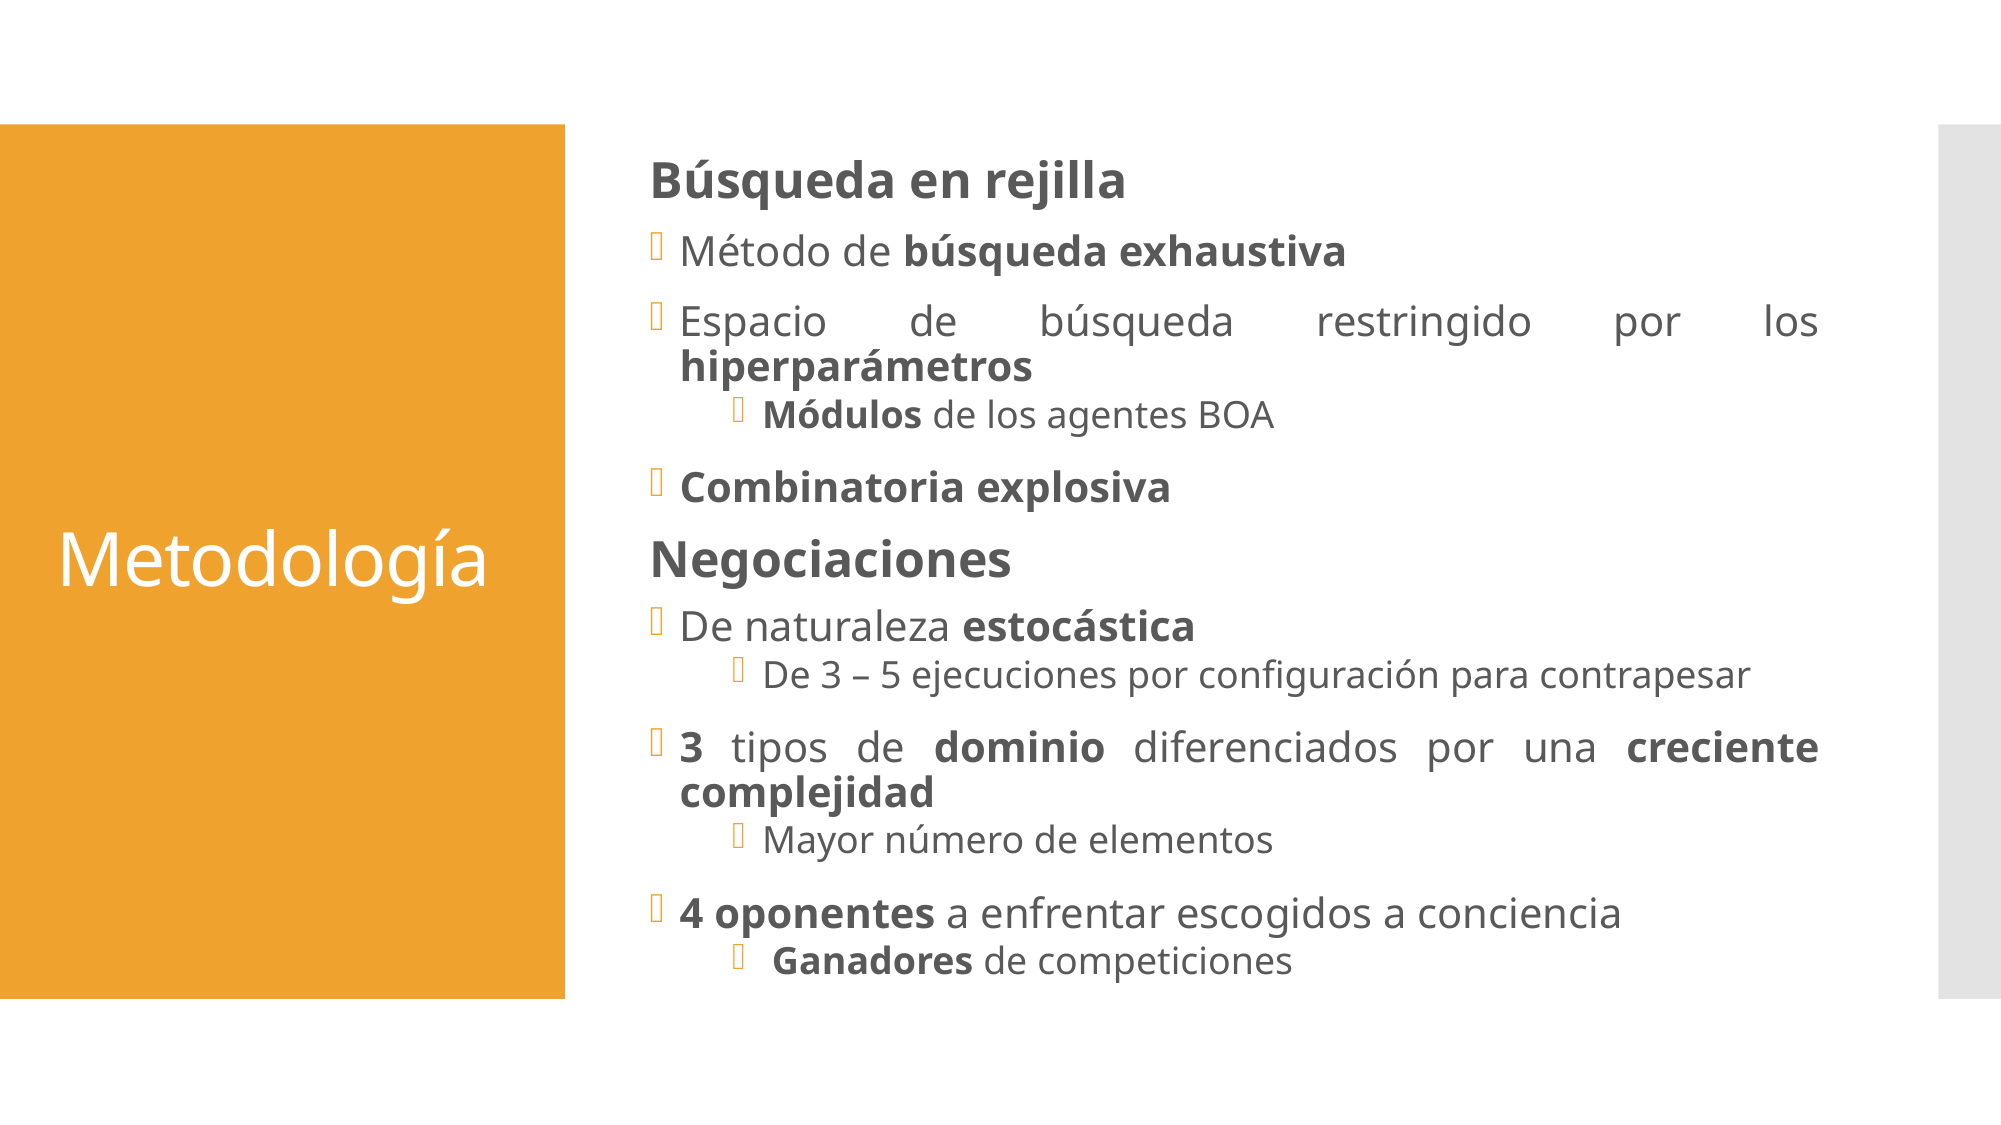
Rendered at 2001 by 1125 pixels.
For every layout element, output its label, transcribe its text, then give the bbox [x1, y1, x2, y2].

list Búsqueda en rejilla [634, 141, 1835, 224]
text_box De naturaleza estocástica De 3 – 5 ejecuciones por configuración para contrapesar 3 tipos de dominio diferenciados por una creciente complejidad Mayor número de elementos 4 oponentes a enfrentar escogidos a conciencia Ganadores de competiciones [634, 627, 1835, 961]
text_box Negociaciones [634, 520, 1835, 603]
title Metodología [41, 184, 525, 940]
text_box Método de búsqueda exhaustiva Espacio de búsqueda restringido por los hiperparámetros Módulos de los agentes BOA Combinatoria explosiva [634, 246, 1835, 496]
